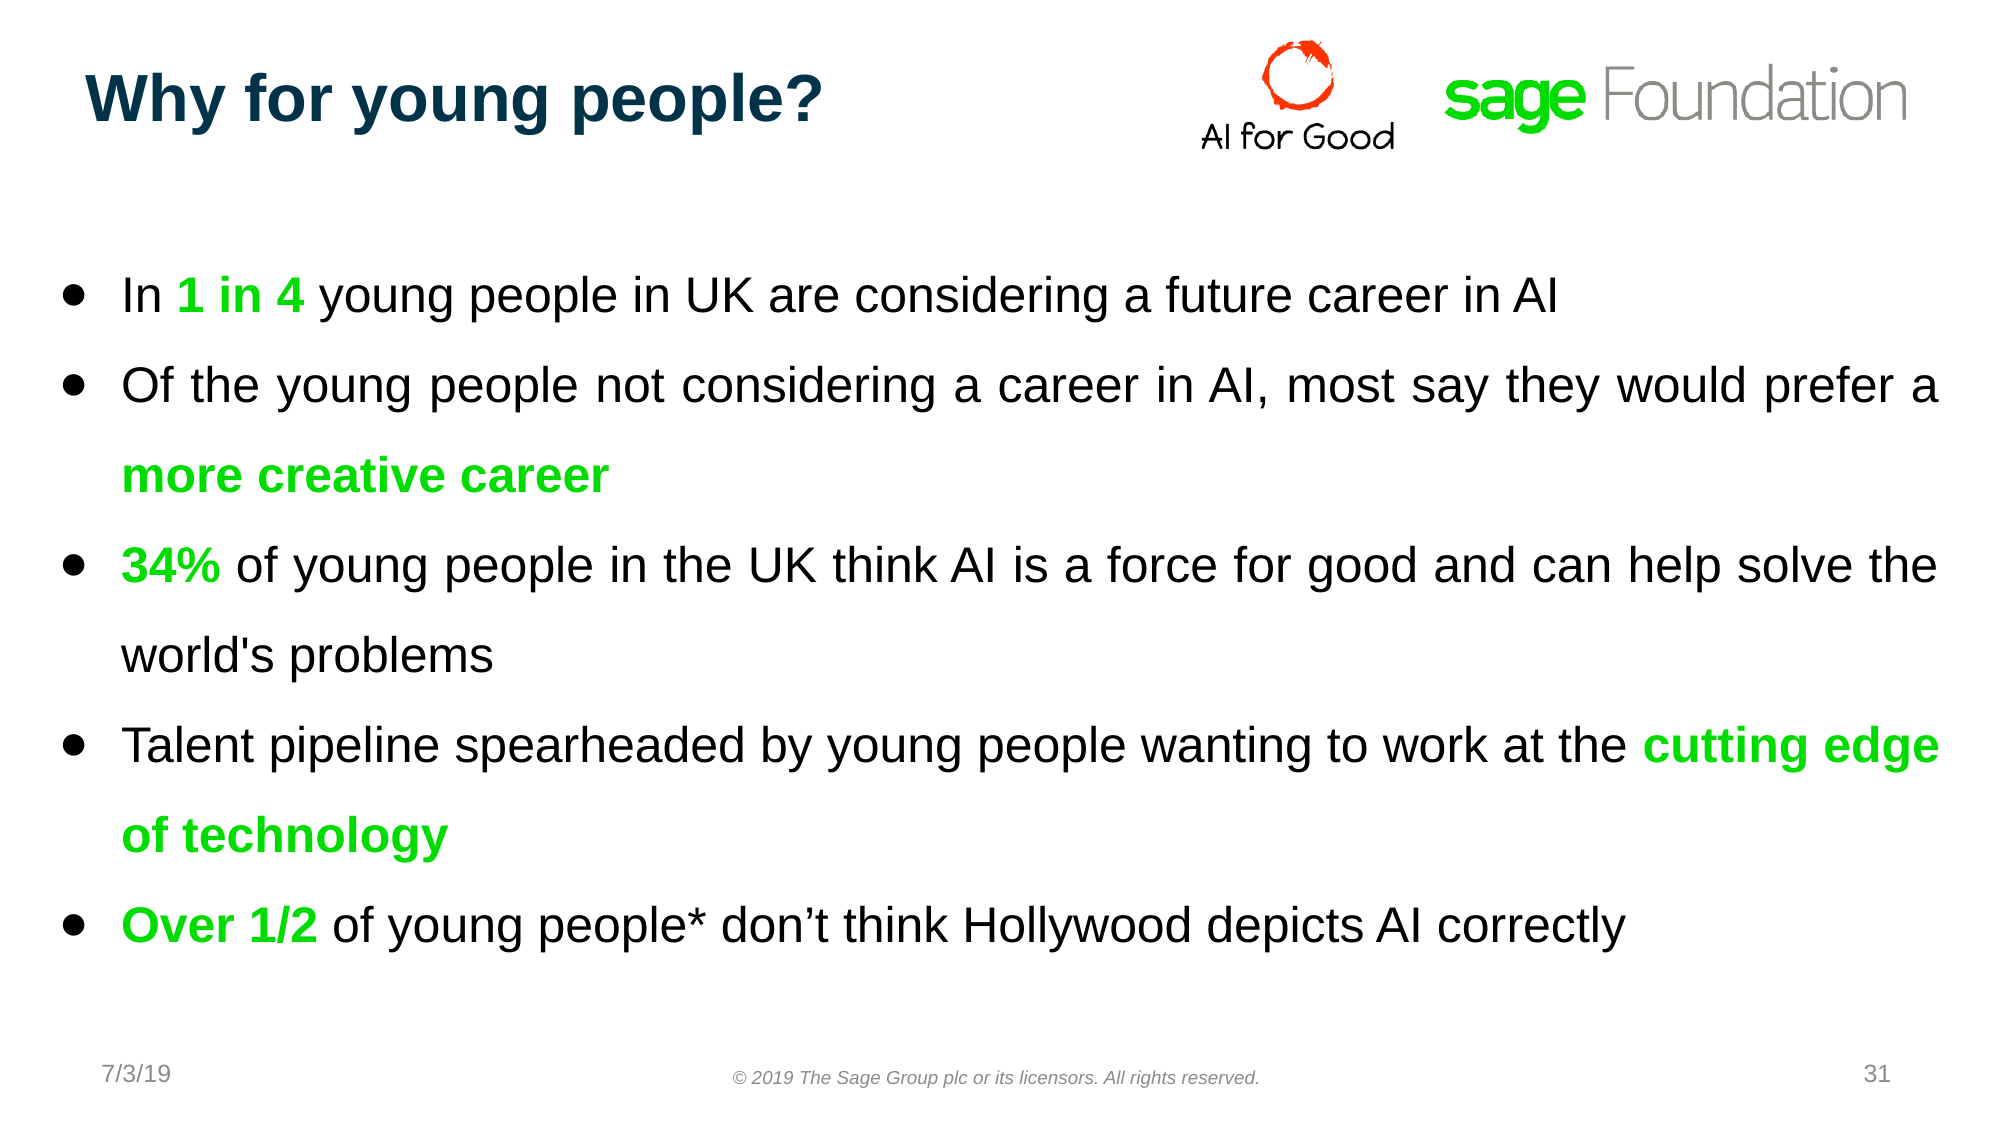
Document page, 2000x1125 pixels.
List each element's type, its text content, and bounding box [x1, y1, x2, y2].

list In 1 in 4 young people in UK are considering a future career in AI Of the young people not considering a career in AI, most say they would prefer a more creative career 34% of young people in the UK think AI is a force for good and can help solve the world's problems Talent pipeline spearheaded by young people wanting to work at the cutting edge of technology Over 1/2 of young people* don’t think Hollywood depicts AI correctly [45, 165, 1941, 1043]
slide_number ‹#› [1456, 1042, 1907, 1103]
picture [1200, 30, 1395, 160]
title Why for young people? [85, 54, 1195, 153]
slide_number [86, 1042, 537, 1103]
picture [1444, 63, 1906, 134]
